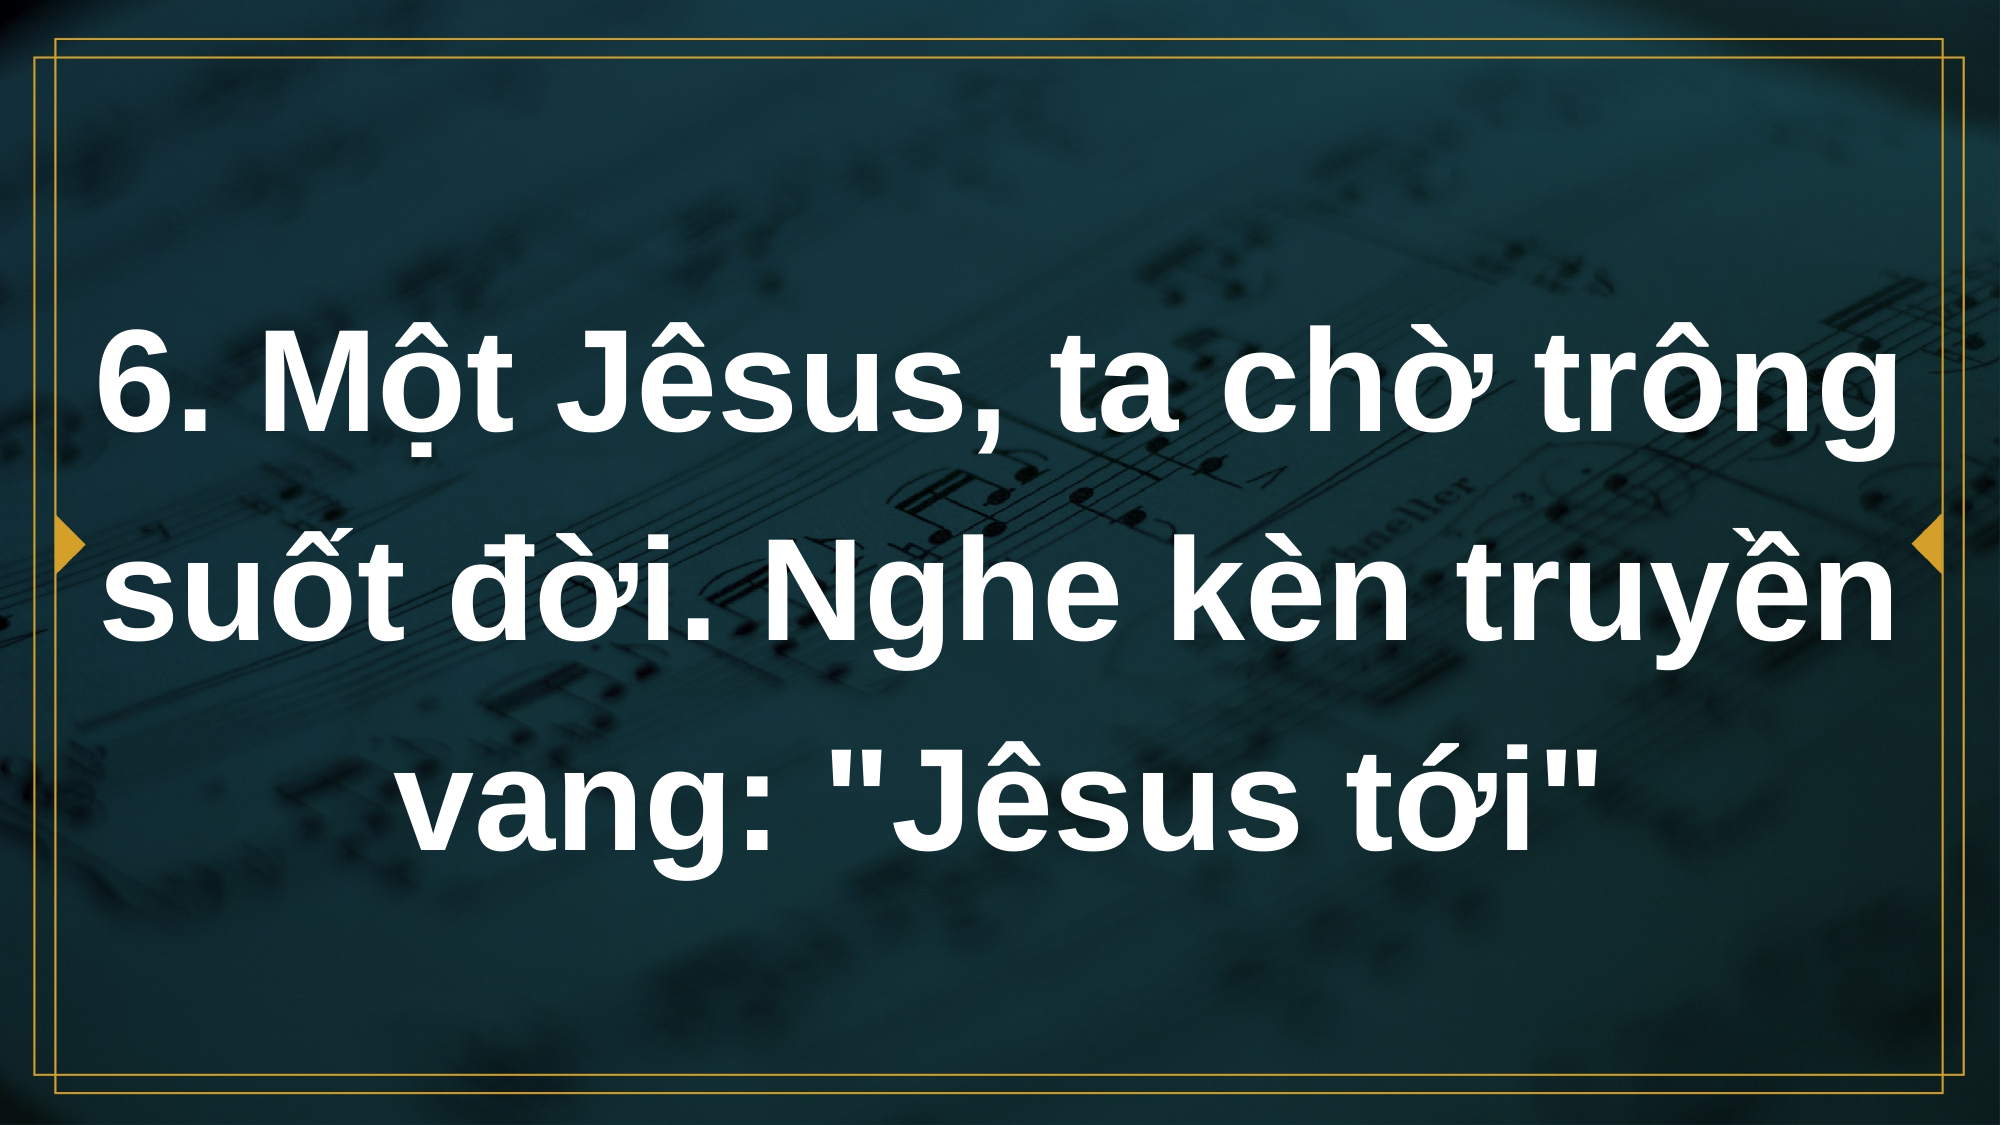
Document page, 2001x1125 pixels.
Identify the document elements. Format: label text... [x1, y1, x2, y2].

picture [0, 0, 2000, 1125]
title 6. Một Jêsus, ta chờ trông suốt đời. Nghe kèn truyền vang: "Jêsus tới" [55, 53, 1945, 1077]
